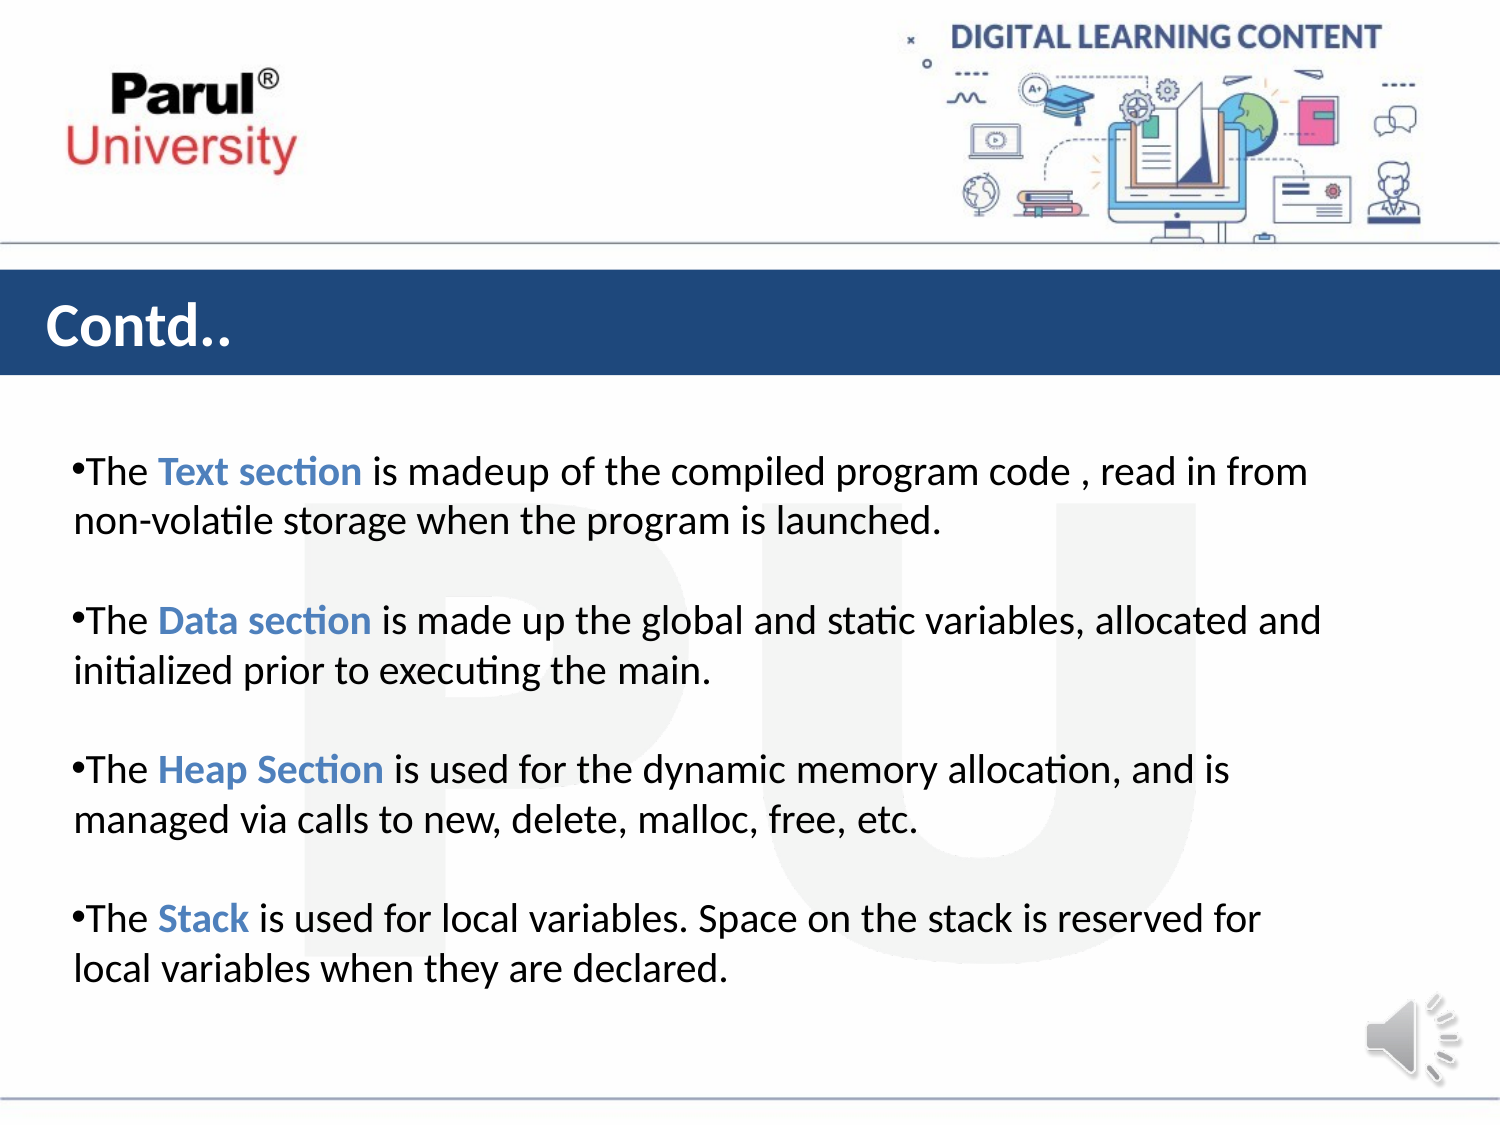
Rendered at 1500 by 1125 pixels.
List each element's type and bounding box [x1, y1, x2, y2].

picture [1364, 989, 1465, 1090]
text_box [0, 0, 1500, 1125]
